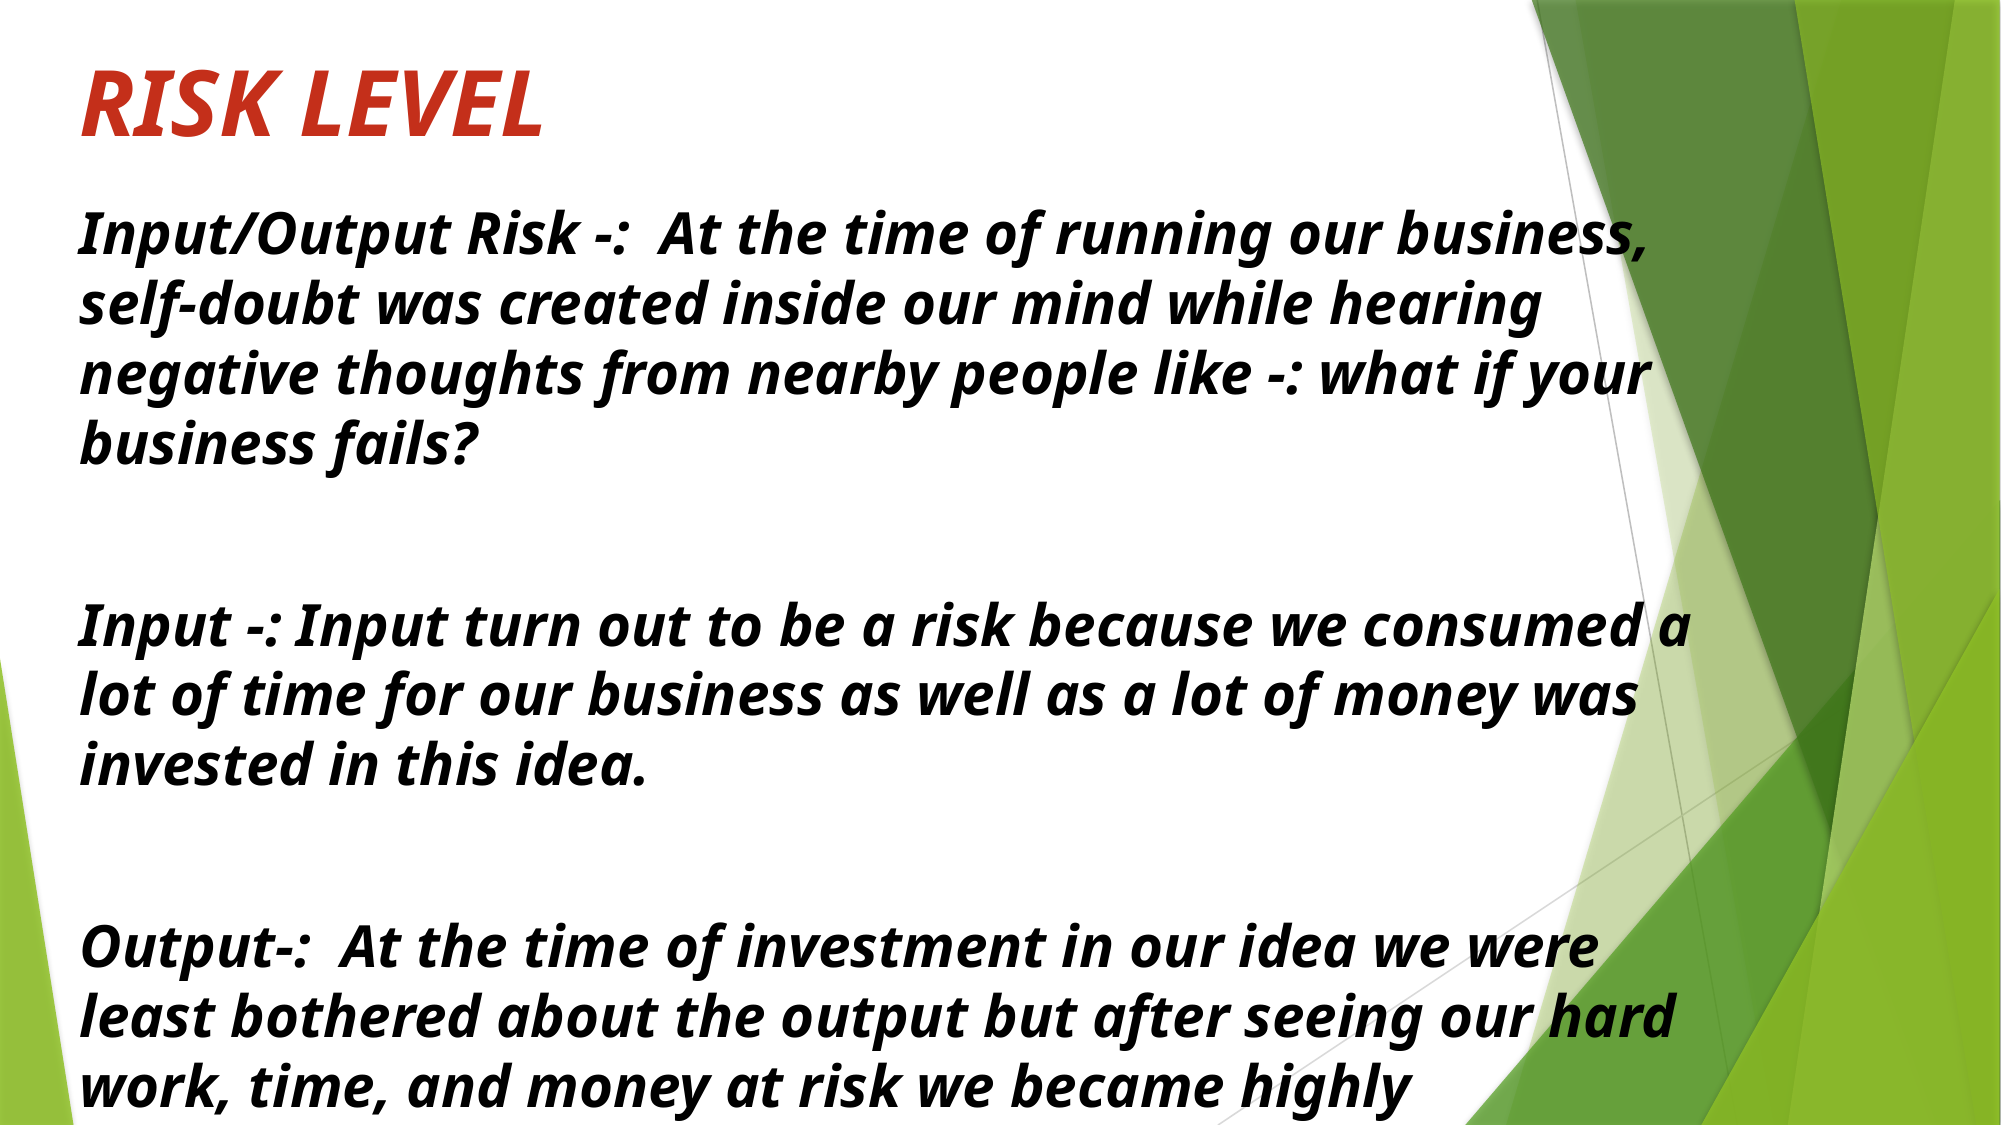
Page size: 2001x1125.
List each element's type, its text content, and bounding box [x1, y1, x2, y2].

list Input/Output Risk -: At the time of running our business, self-doubt was created inside our mind while hearing negative thoughts from nearby people like -: what if your business fails? Input -: Input turn out to be a risk because we consumed a lot of time for our business as well as a lot of money was invested in this idea. Output-: At the time of investment in our idea we were least bothered about the output but after seeing our hard work, time, and money at risk we became highly demotivated but never gave up. [64, 188, 1764, 1125]
title RISK LEVEL [64, 37, 1489, 140]
